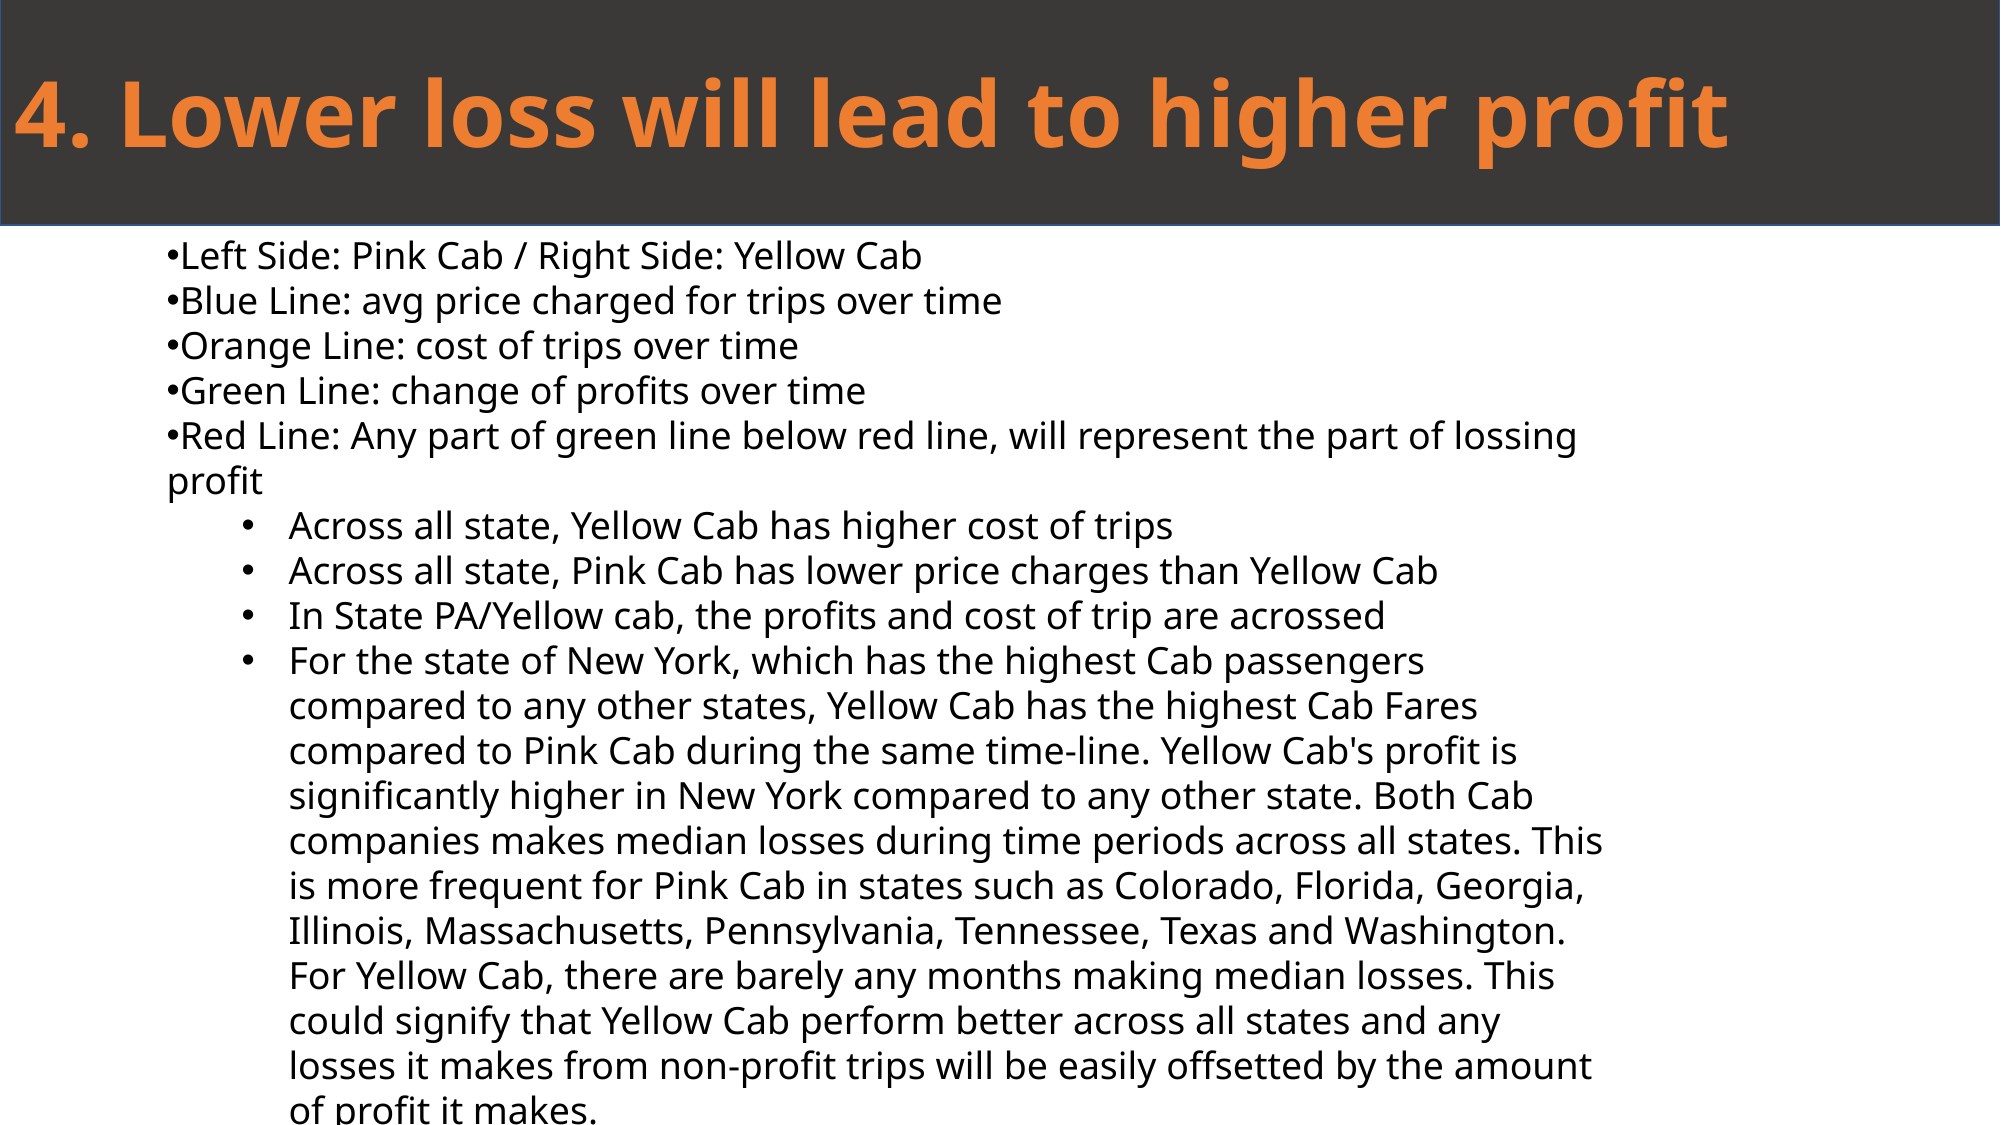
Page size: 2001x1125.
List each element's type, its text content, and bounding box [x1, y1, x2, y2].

text_box 4. Lower loss will lead to higher profit [0, 0, 2000, 226]
text_box Left Side: Pink Cab / Right Side: Yellow Cab Blue Line: avg price charged for trips over time Orange Line: cost of trips over time Green Line: change of profits over time Red Line: Any part of green line below red line, will represent the part of lossing profit Across all state, Yellow Cab has higher cost of trips Across all state, Pink Cab has lower price charges than Yellow Cab In State PA/Yellow cab, the profits and cost of trip are acrossed For the state of New York, which has the highest Cab passengers compared to any other states, Yellow Cab has the highest Cab Fares compared to Pink Cab during the same time-line. Yellow Cab's profit is significantly higher in New York compared to any other state. Both Cab companies makes median losses during time periods across all states. This is more frequent for Pink Cab in states such as Colorado, Florida, Georgia, Illinois, Massachusetts, Pennsylvania, Tennessee, Texas and Washington. For Yellow Cab, there are barely any months making median losses. This could signify that Yellow Cab perform better across all states and any losses it makes from non-profit trips will be easily offsetted by the amount of profit it makes. [151, 224, 1626, 1125]
